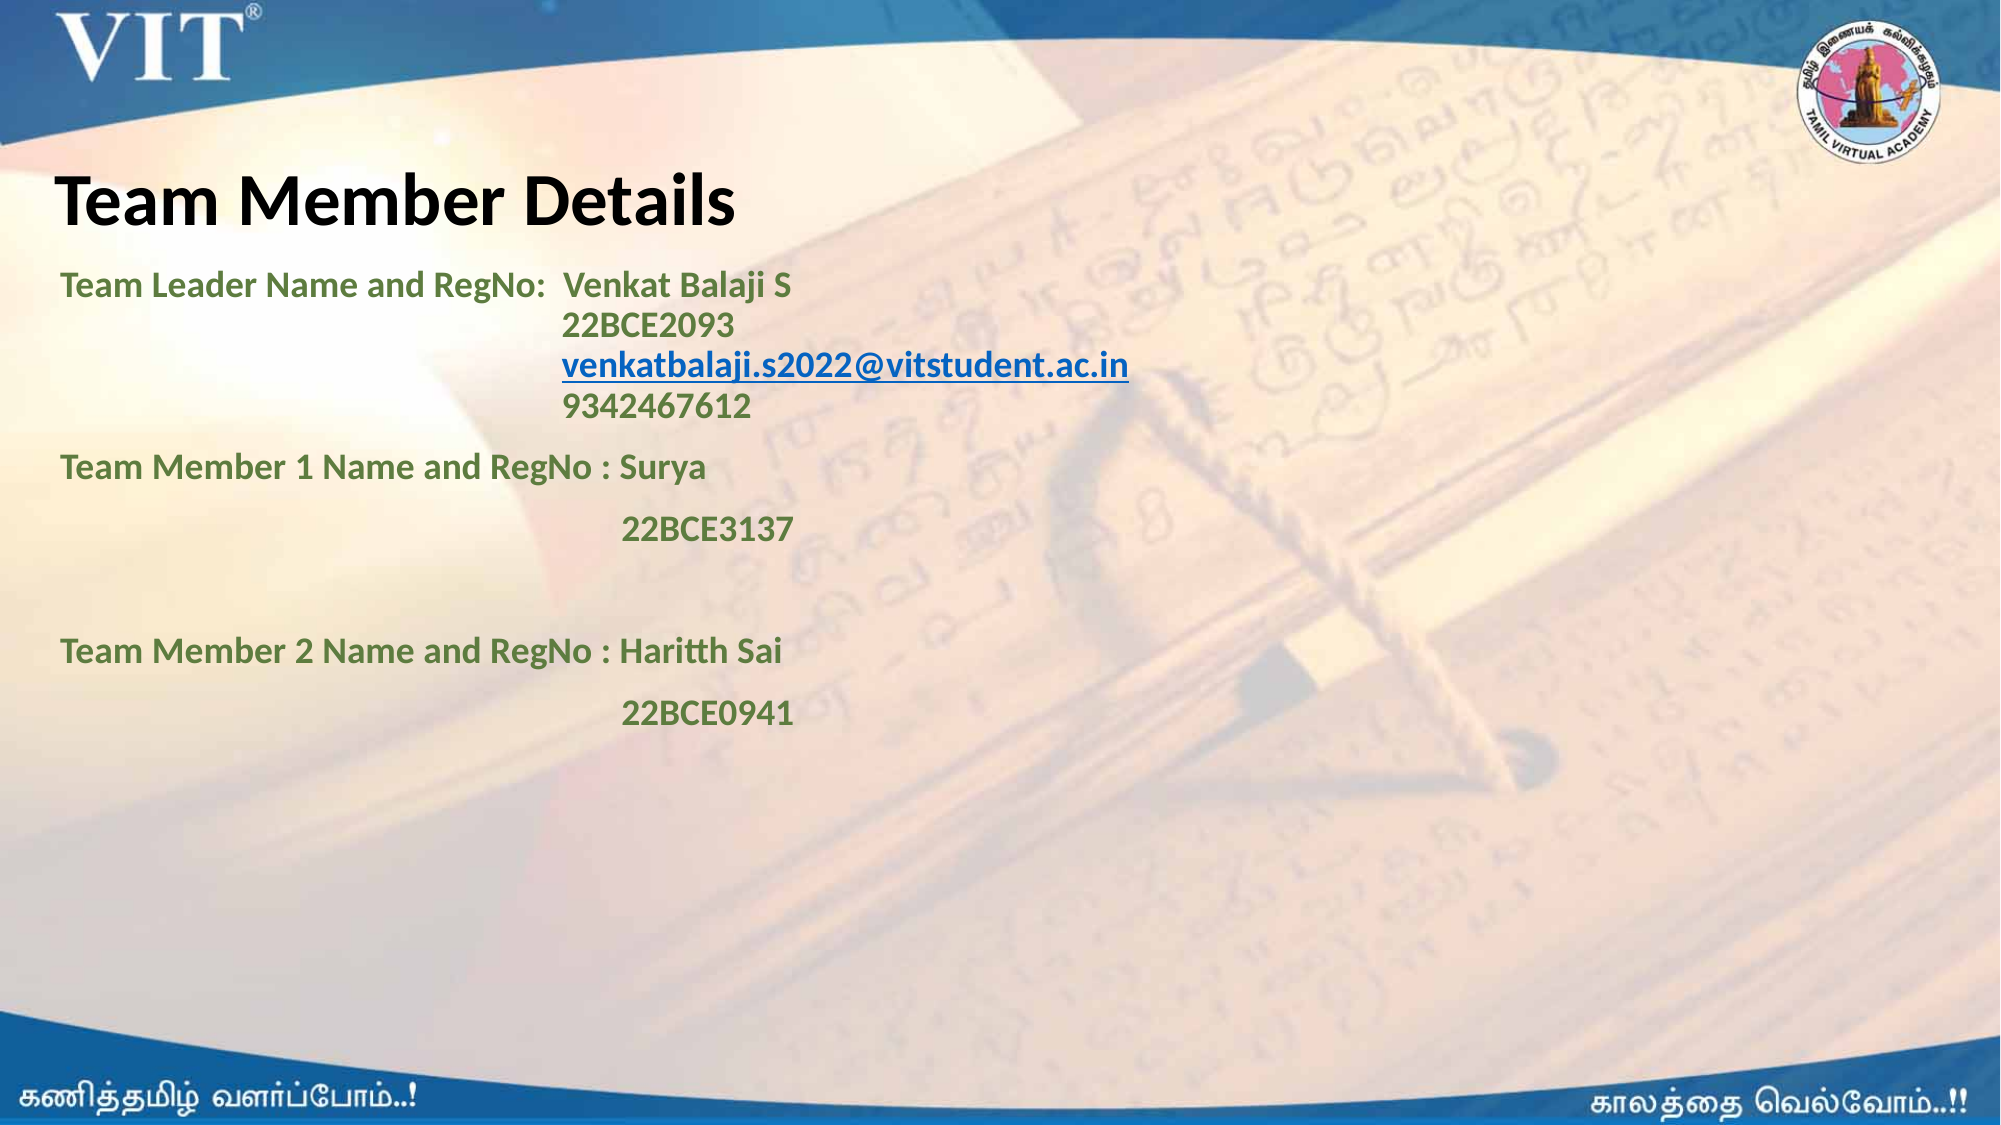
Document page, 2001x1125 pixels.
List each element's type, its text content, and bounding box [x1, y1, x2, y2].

text_box Team Leader Name and RegNo: Venkat Balaji S 22BCE2093 venkatbalaji.s2022@vitstudent.ac.in 9342467612 Team Member 1 Name and RegNo : Surya 22BCE3137 Team Member 2 Name and RegNo : Haritth Sai 22BCE0941 [45, 257, 1891, 802]
picture [0, 0, 2001, 1125]
title Team Member Details [54, 141, 1140, 243]
